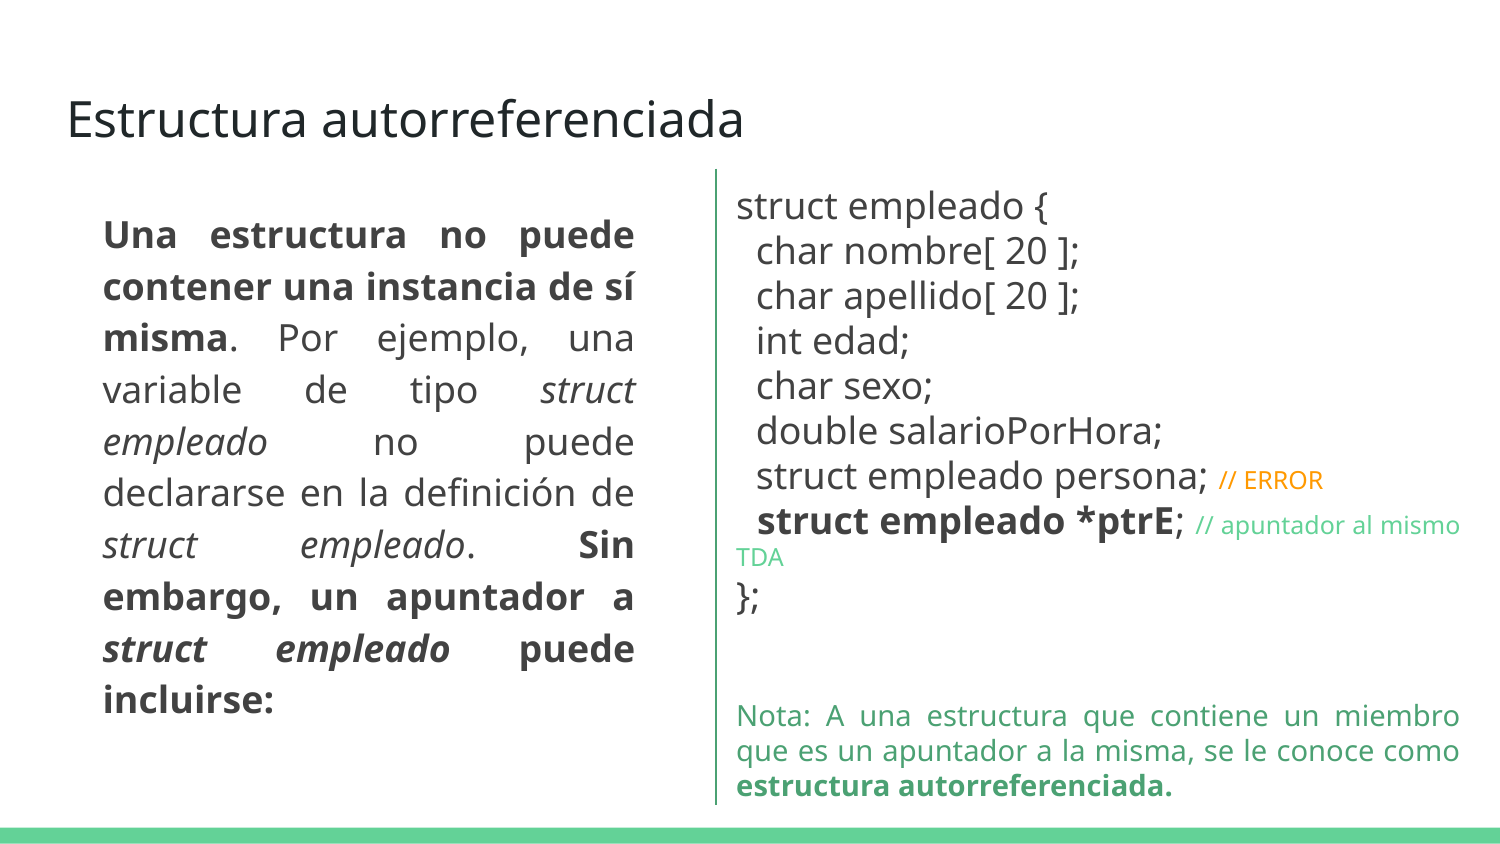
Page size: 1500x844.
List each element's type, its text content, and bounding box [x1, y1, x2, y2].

title Estructura autorreferenciada [51, 72, 1449, 167]
list Una estructura no puede contener una instancia de sí misma. Por ejemplo, una variable de tipo struct empleado no puede declararse en la definición de struct empleado. Sin embargo, un apuntador a struct empleado puede incluirse: [87, 189, 651, 812]
list struct empleado { char nombre[ 20 ]; char apellido[ 20 ]; int edad; char sexo; double salarioPorHora; struct empleado persona; // ERROR struct empleado *ptrE; // apuntador al mismo TDA }; Nota: A una estructura que contiene un miembro que es un apuntador a la misma, se le conoce como estructura autorreferenciada. [721, 166, 1476, 812]
